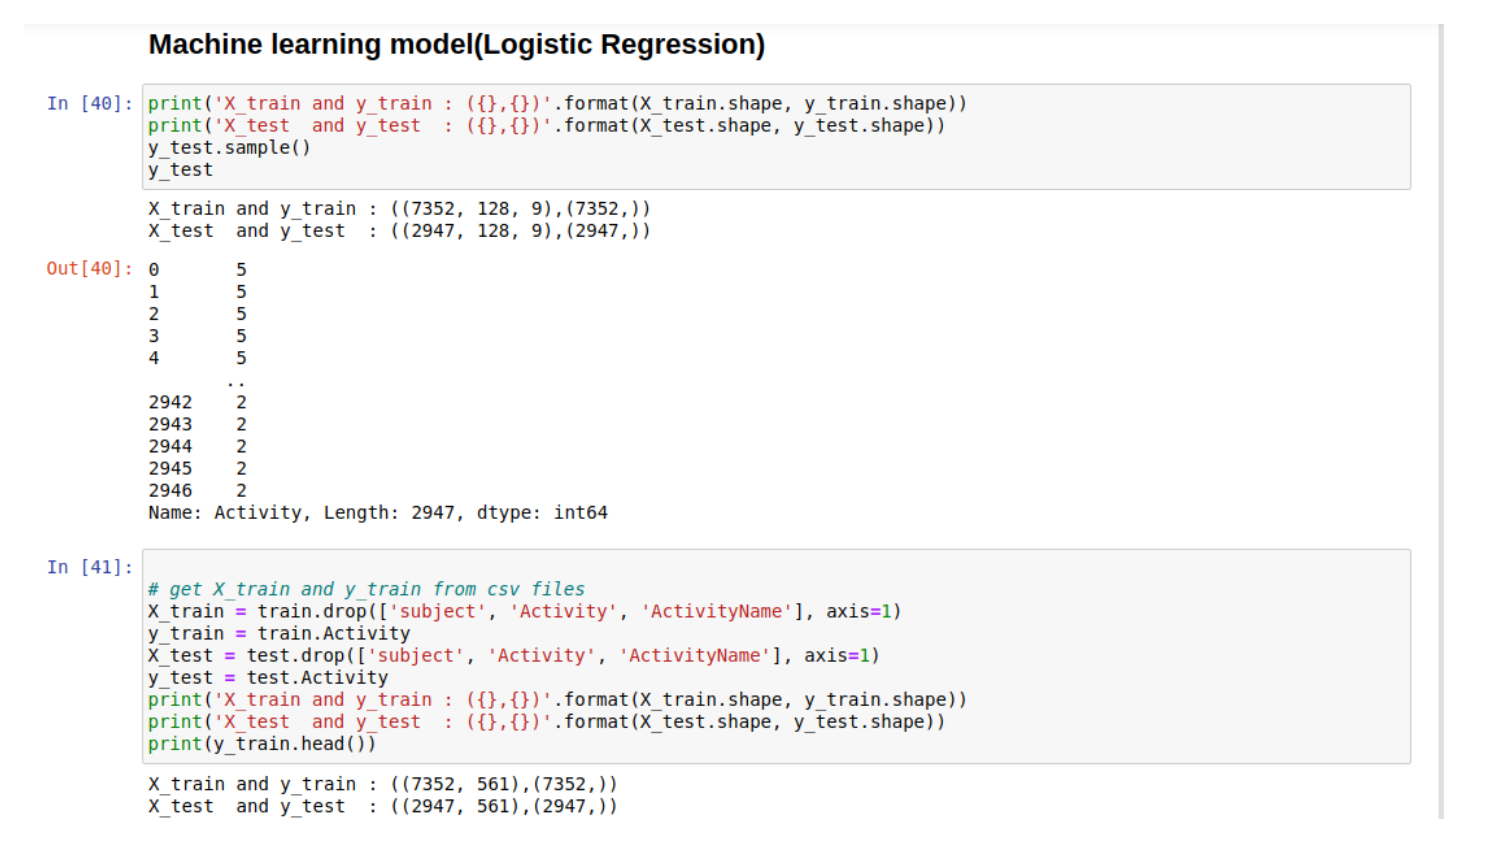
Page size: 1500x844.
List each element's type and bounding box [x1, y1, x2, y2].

picture [24, 24, 1445, 819]
